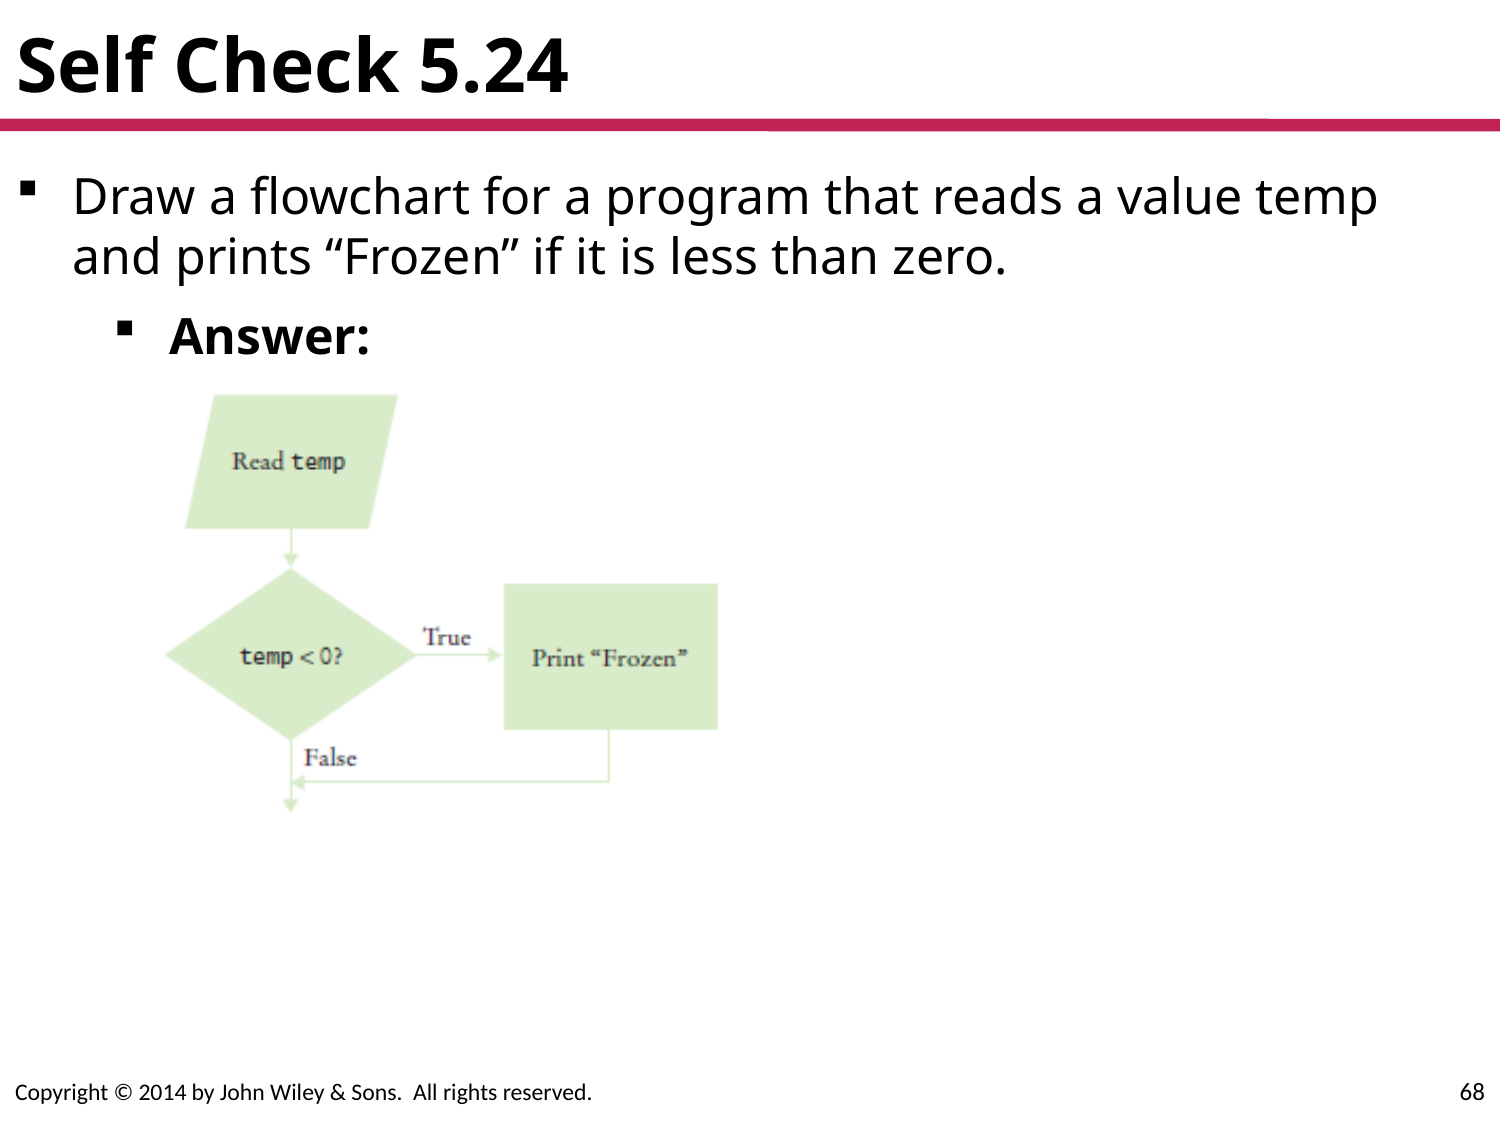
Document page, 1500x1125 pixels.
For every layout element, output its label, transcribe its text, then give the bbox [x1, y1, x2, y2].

list Draw a flowchart for a program that reads a value temp and prints “Frozen” if it is less than zero. [1, 157, 1425, 297]
picture [149, 378, 751, 832]
title Self Check 5.24 [1, 0, 1500, 125]
list Answer: [98, 296, 1450, 581]
